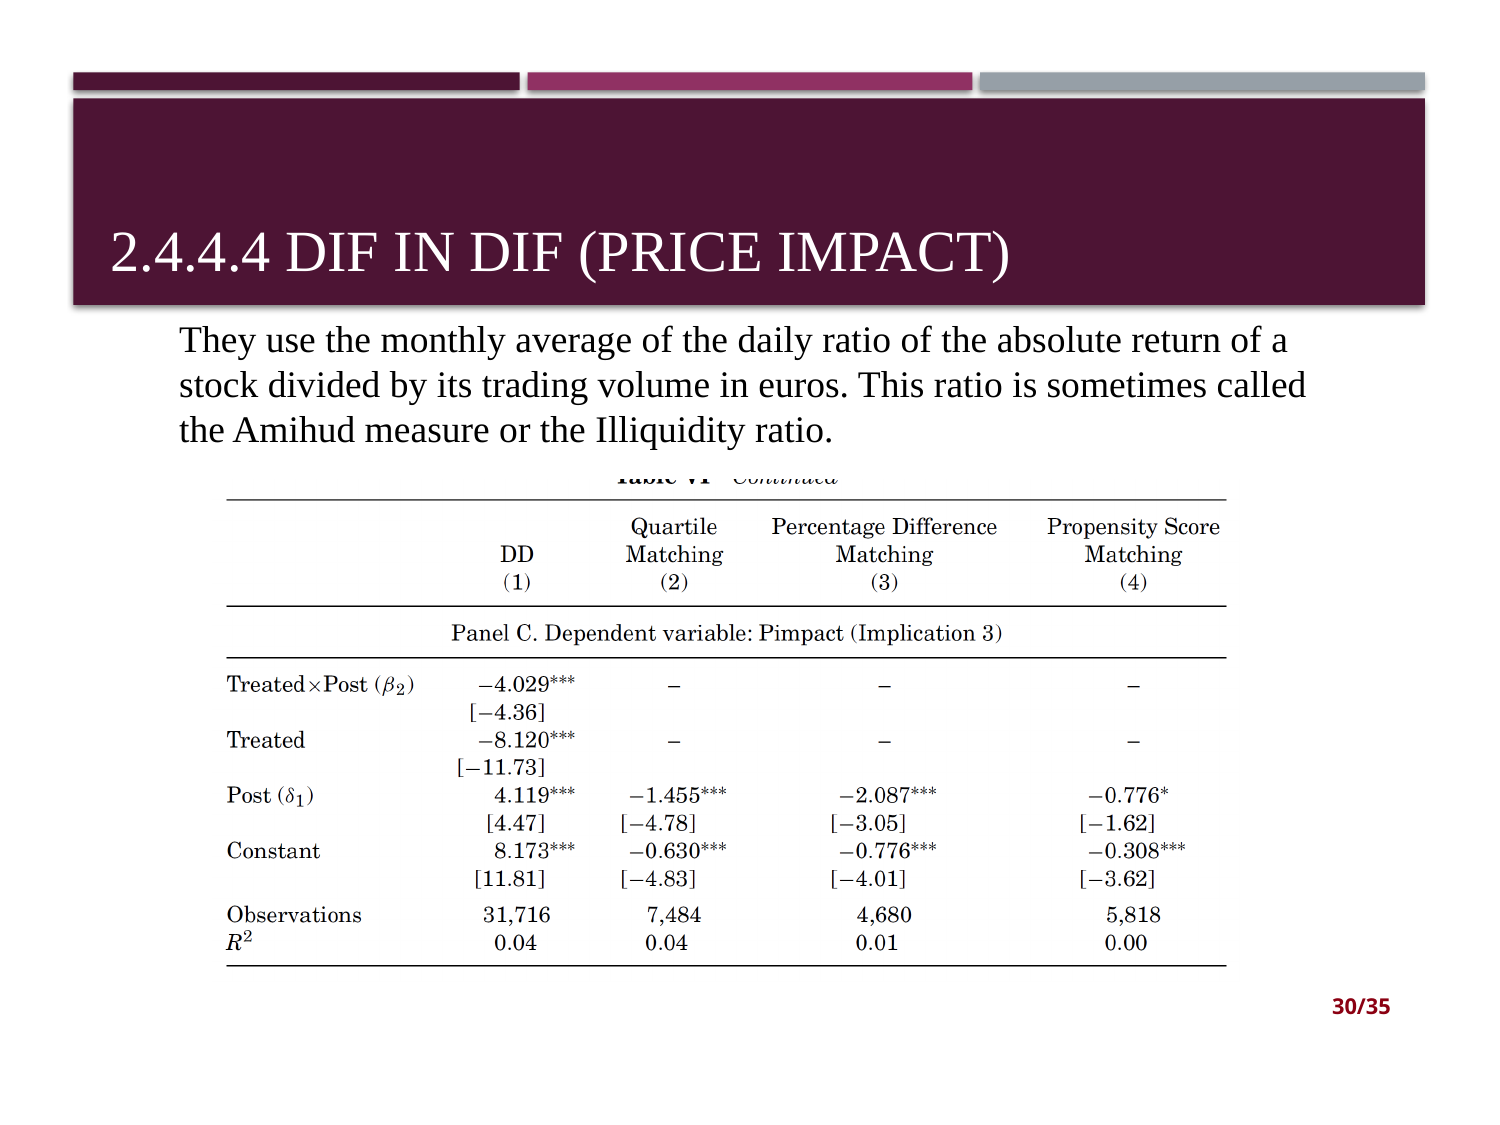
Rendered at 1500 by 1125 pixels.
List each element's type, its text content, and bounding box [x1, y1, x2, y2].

slide_number 29/35 [1279, 977, 1406, 1037]
picture [211, 478, 1240, 983]
title 2.4.4.4 Dif in Dif (Price Impact) [95, 112, 1406, 291]
text_box They use the monthly average of the daily ratio of the absolute return of a stock divided by its trading volume in euros. This ratio is sometimes called the Amihud measure or the Illiquidity ratio. [164, 307, 1336, 457]
